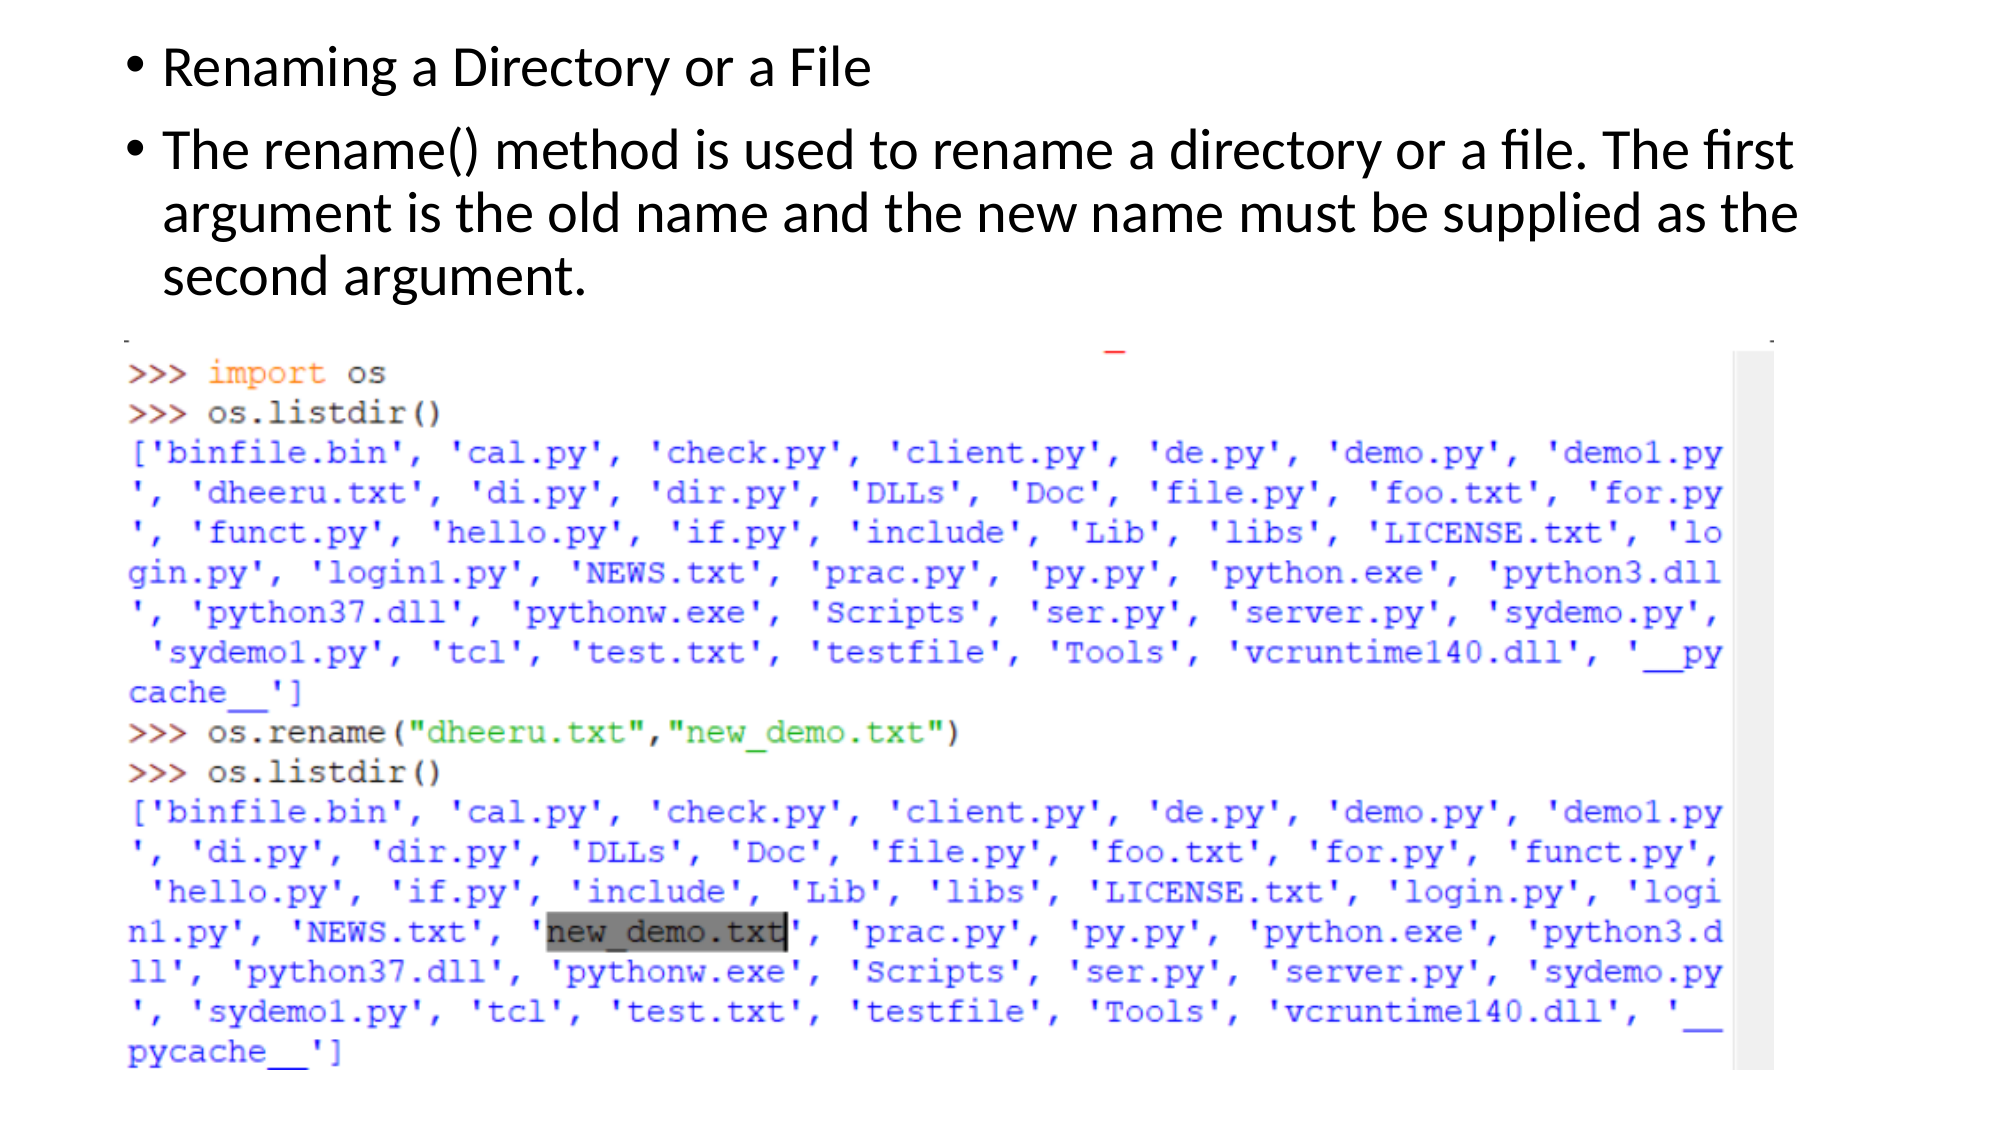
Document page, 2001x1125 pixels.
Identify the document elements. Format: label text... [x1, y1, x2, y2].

list Renaming a Directory or a File The rename() method is used to rename a directory or a file. The first argument is the old name and the new name must be supplied as the second argument. [110, 28, 1863, 1014]
picture [123, 339, 1774, 1070]
